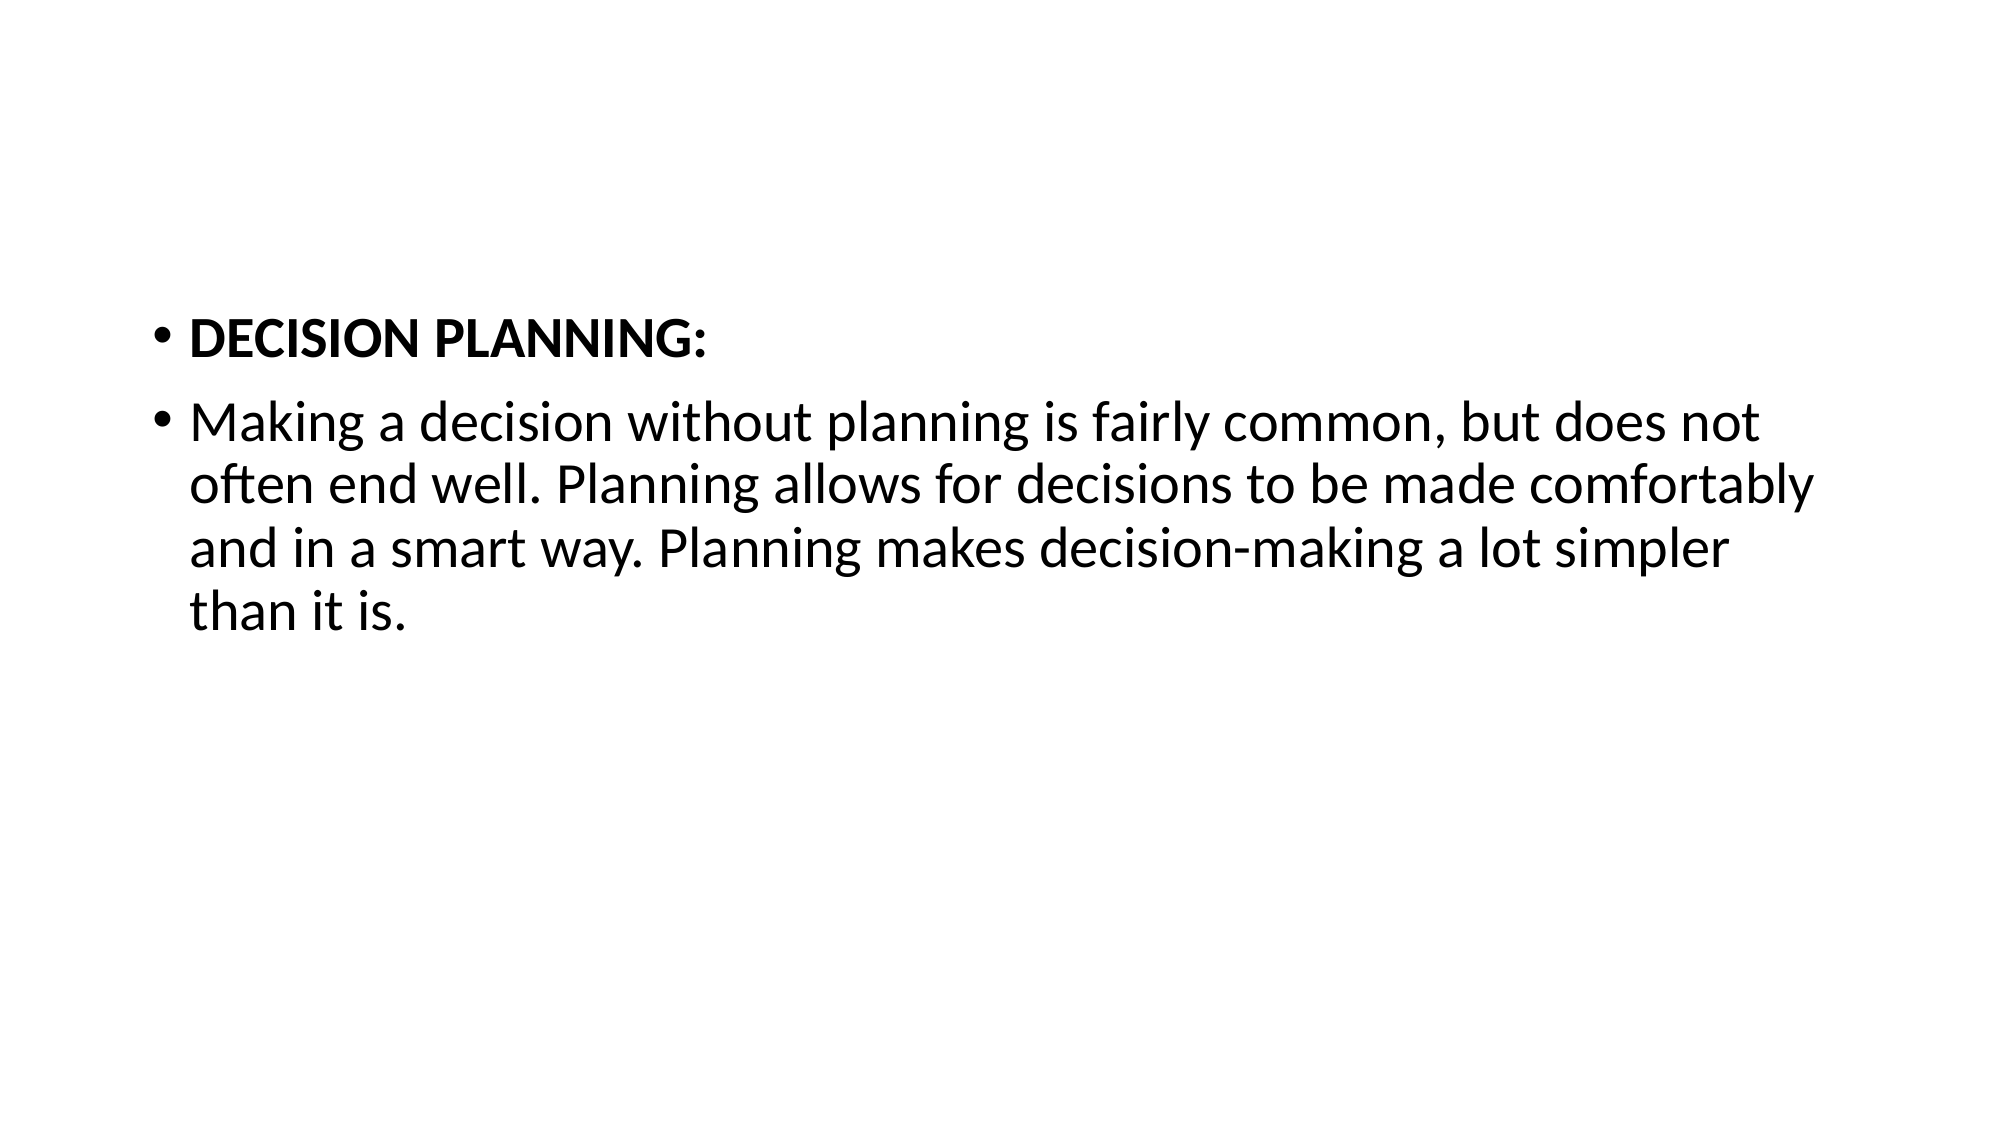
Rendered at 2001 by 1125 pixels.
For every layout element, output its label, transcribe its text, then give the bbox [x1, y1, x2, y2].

list DECISION PLANNING: Making a decision without planning is fairly common, but does not often end well. Planning allows for decisions to be made comfortably and in a smart way. Planning makes decision-making a lot simpler than it is. [137, 299, 1863, 1014]
